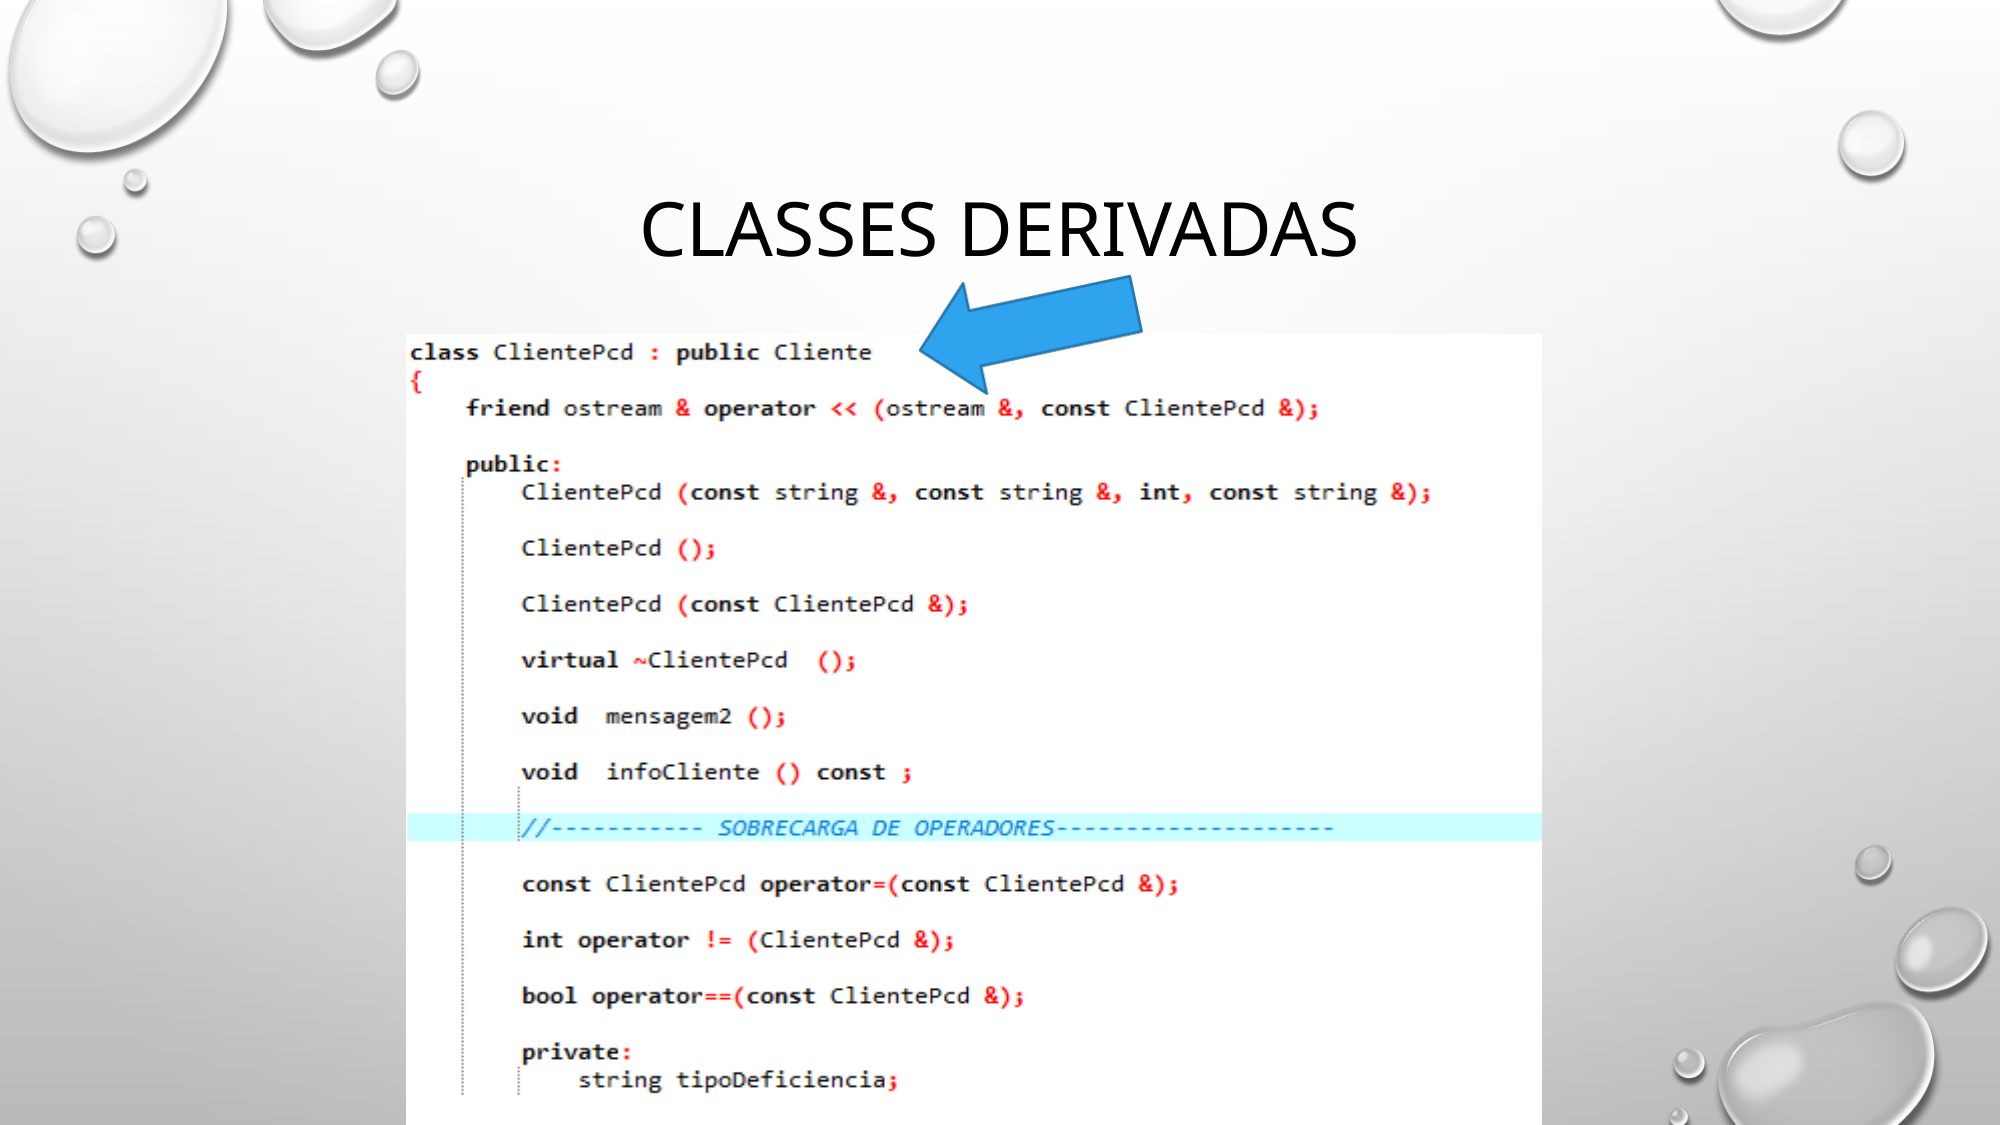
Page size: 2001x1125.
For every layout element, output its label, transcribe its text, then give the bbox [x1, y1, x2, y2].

picture [918, 274, 1143, 395]
title classes DERIVADAS [149, 101, 1851, 364]
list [406, 334, 1542, 1125]
picture [0, 0, 2000, 1125]
